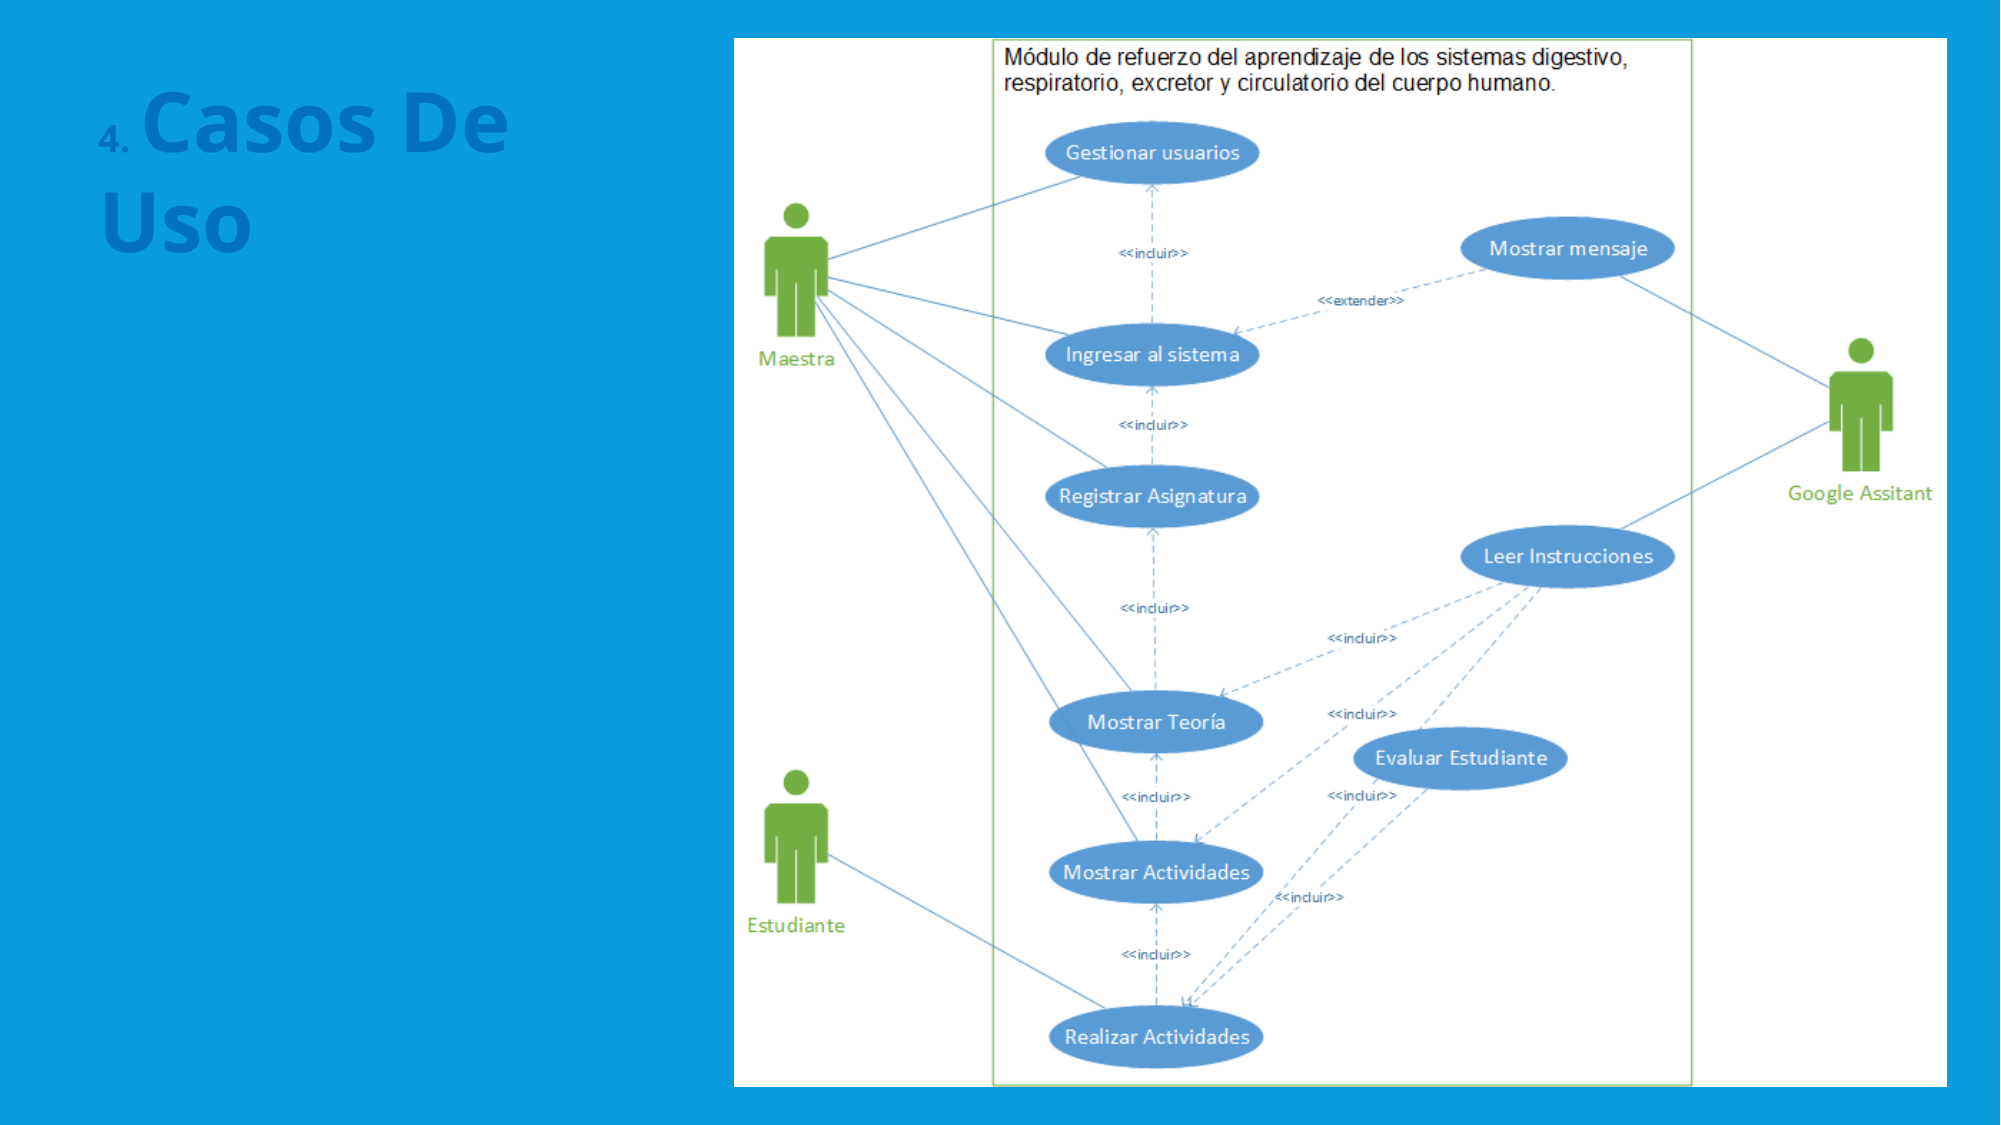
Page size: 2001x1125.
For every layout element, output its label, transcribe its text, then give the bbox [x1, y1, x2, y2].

picture [735, 39, 1946, 1086]
text_box 4. Casos De Uso [83, 61, 687, 277]
